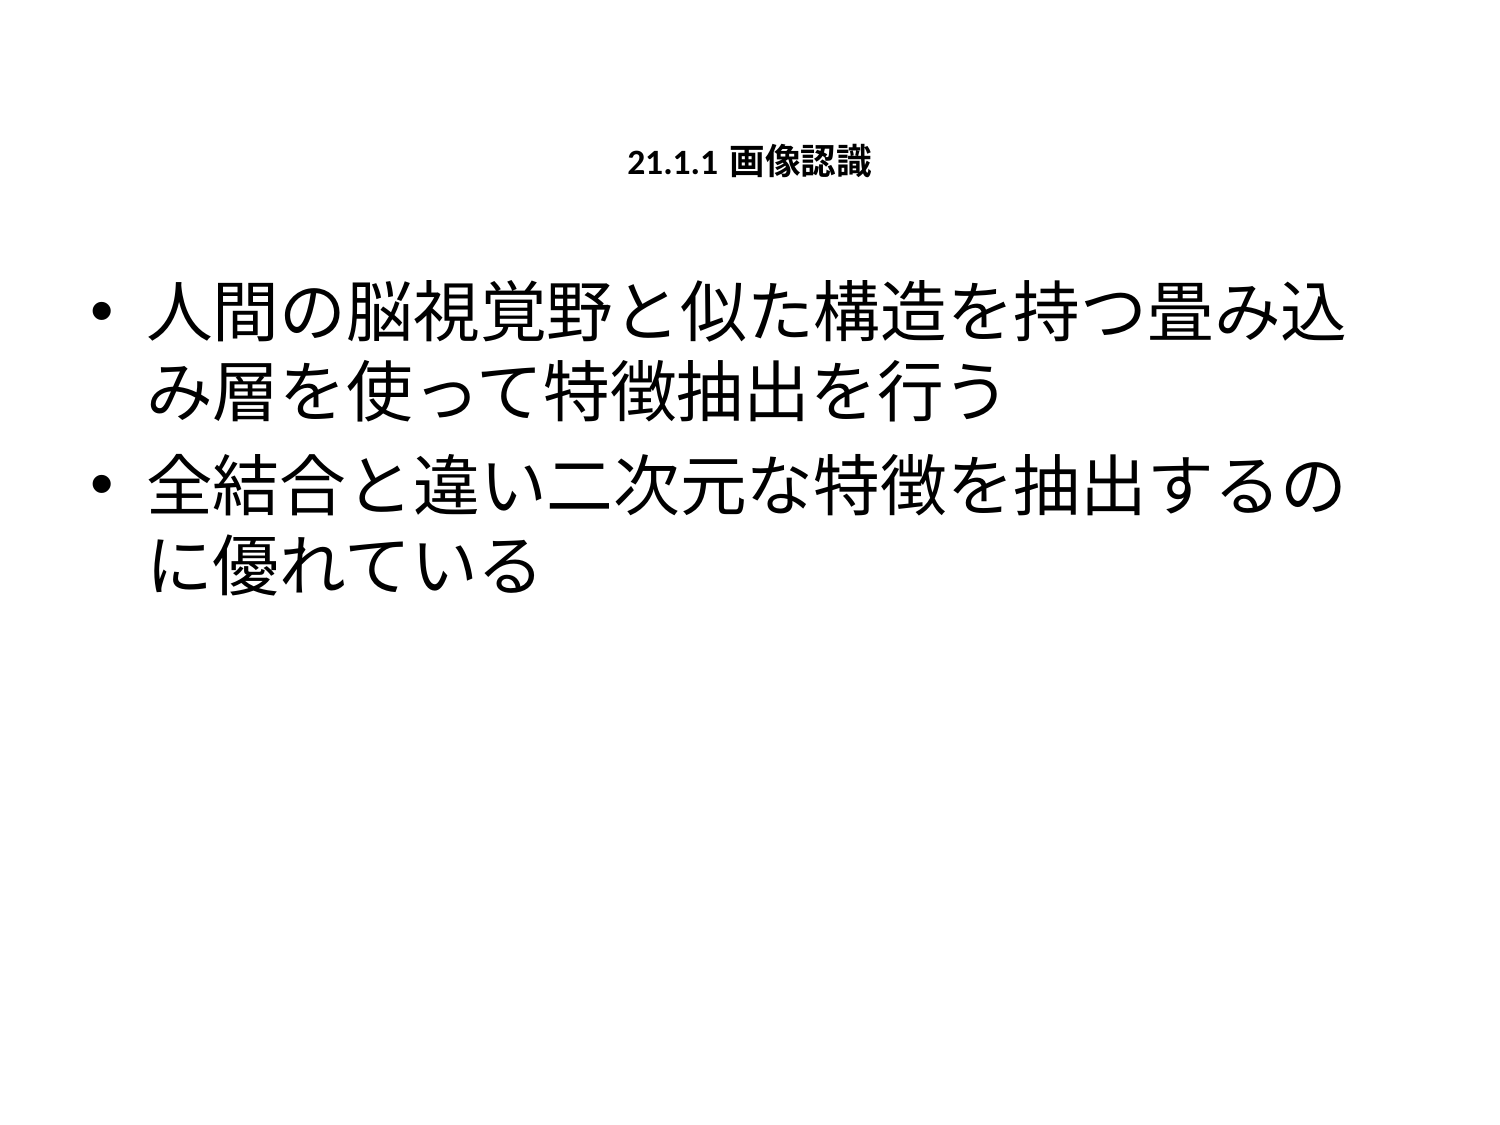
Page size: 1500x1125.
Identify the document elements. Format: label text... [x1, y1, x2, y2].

title 21.1.1 画像認識 [75, 45, 1425, 233]
list 人間の脳視覚野と似た構造を持つ畳み込み層を使って特徴抽出を行う 全結合と違い二次元な特徴を抽出するのに優れている [75, 262, 1425, 1005]
